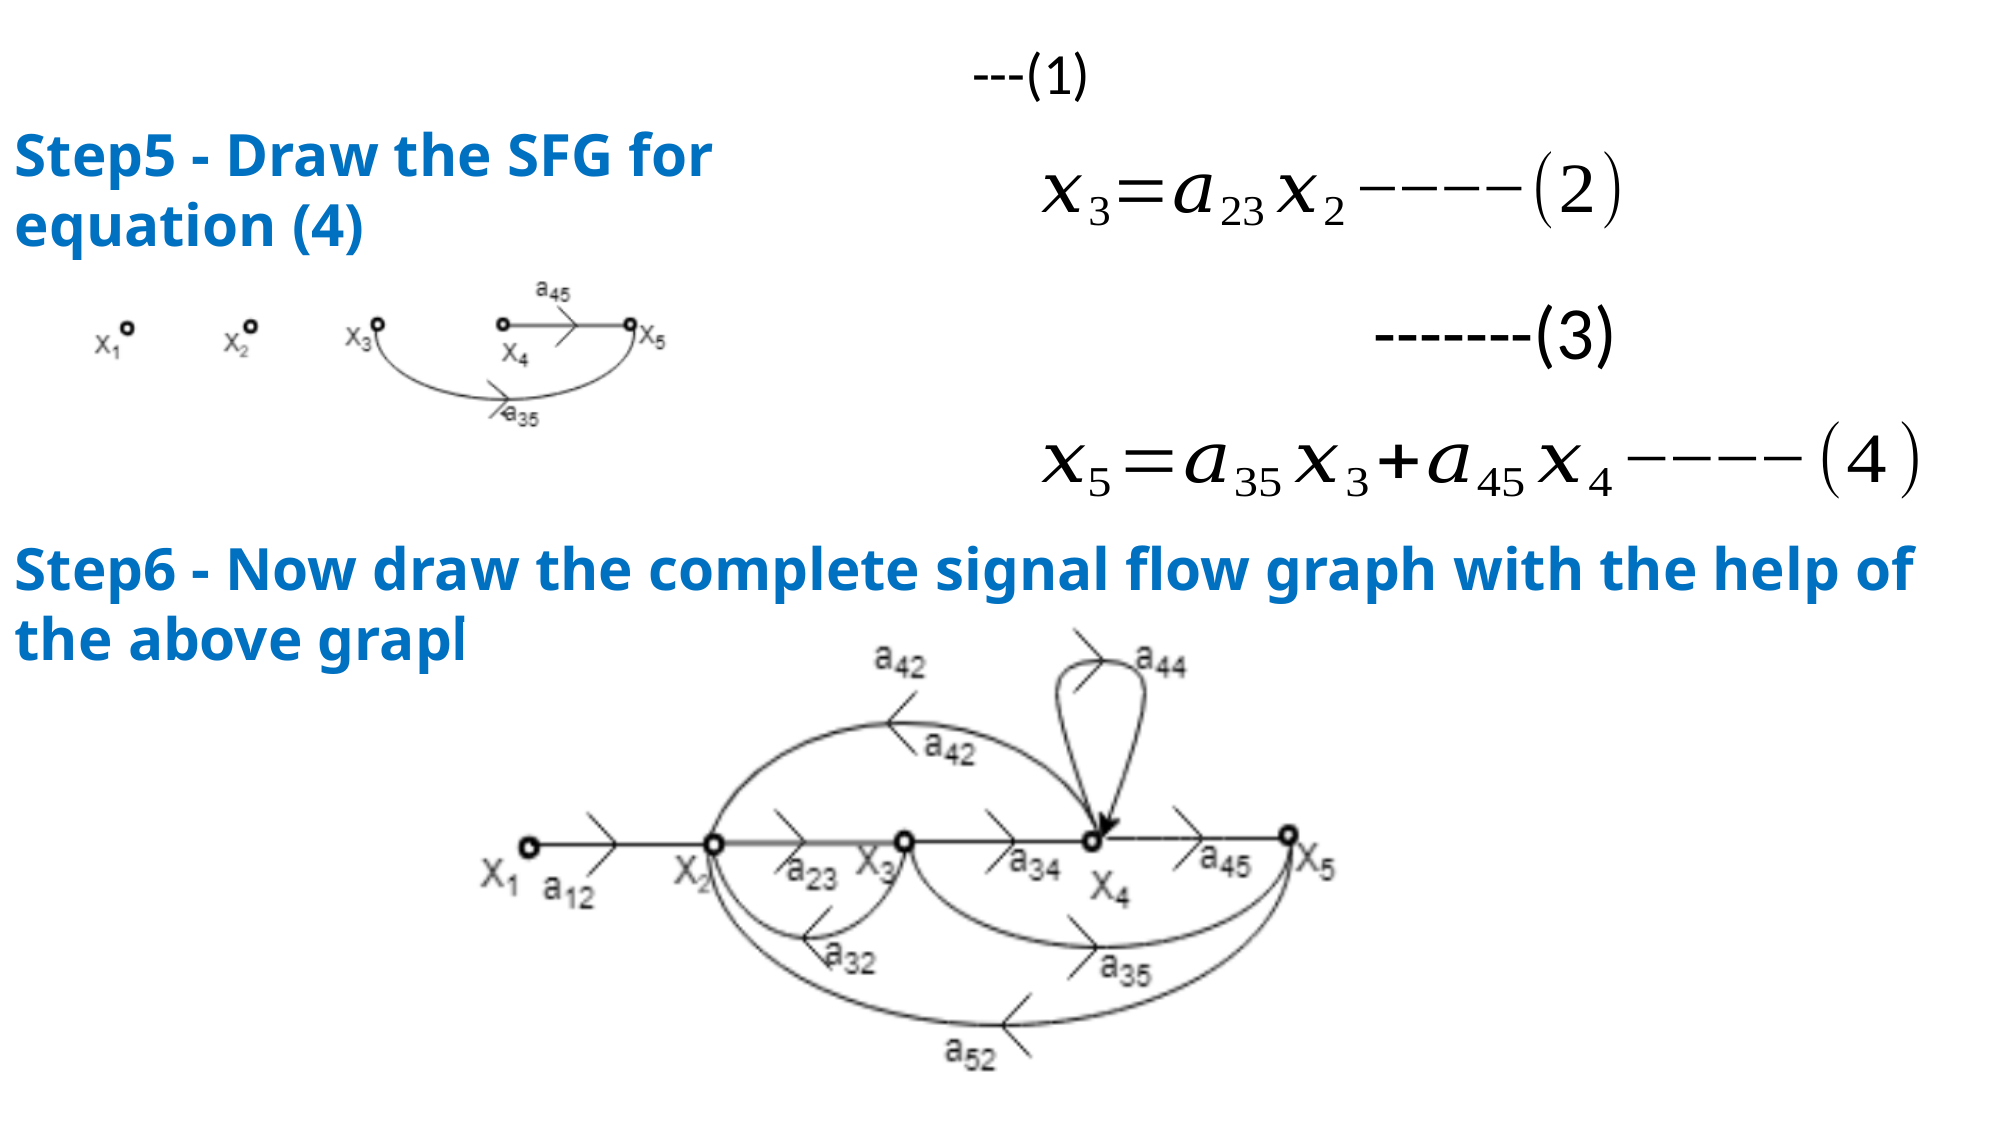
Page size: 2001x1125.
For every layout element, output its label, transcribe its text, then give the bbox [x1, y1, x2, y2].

text_box Step6 - Now draw the complete signal flow graph with the help of the above graph. [0, 525, 1942, 680]
text_box Step5 - Draw the SFG for equation (4) [0, 110, 1000, 266]
picture [463, 622, 1356, 1100]
picture [93, 266, 679, 444]
